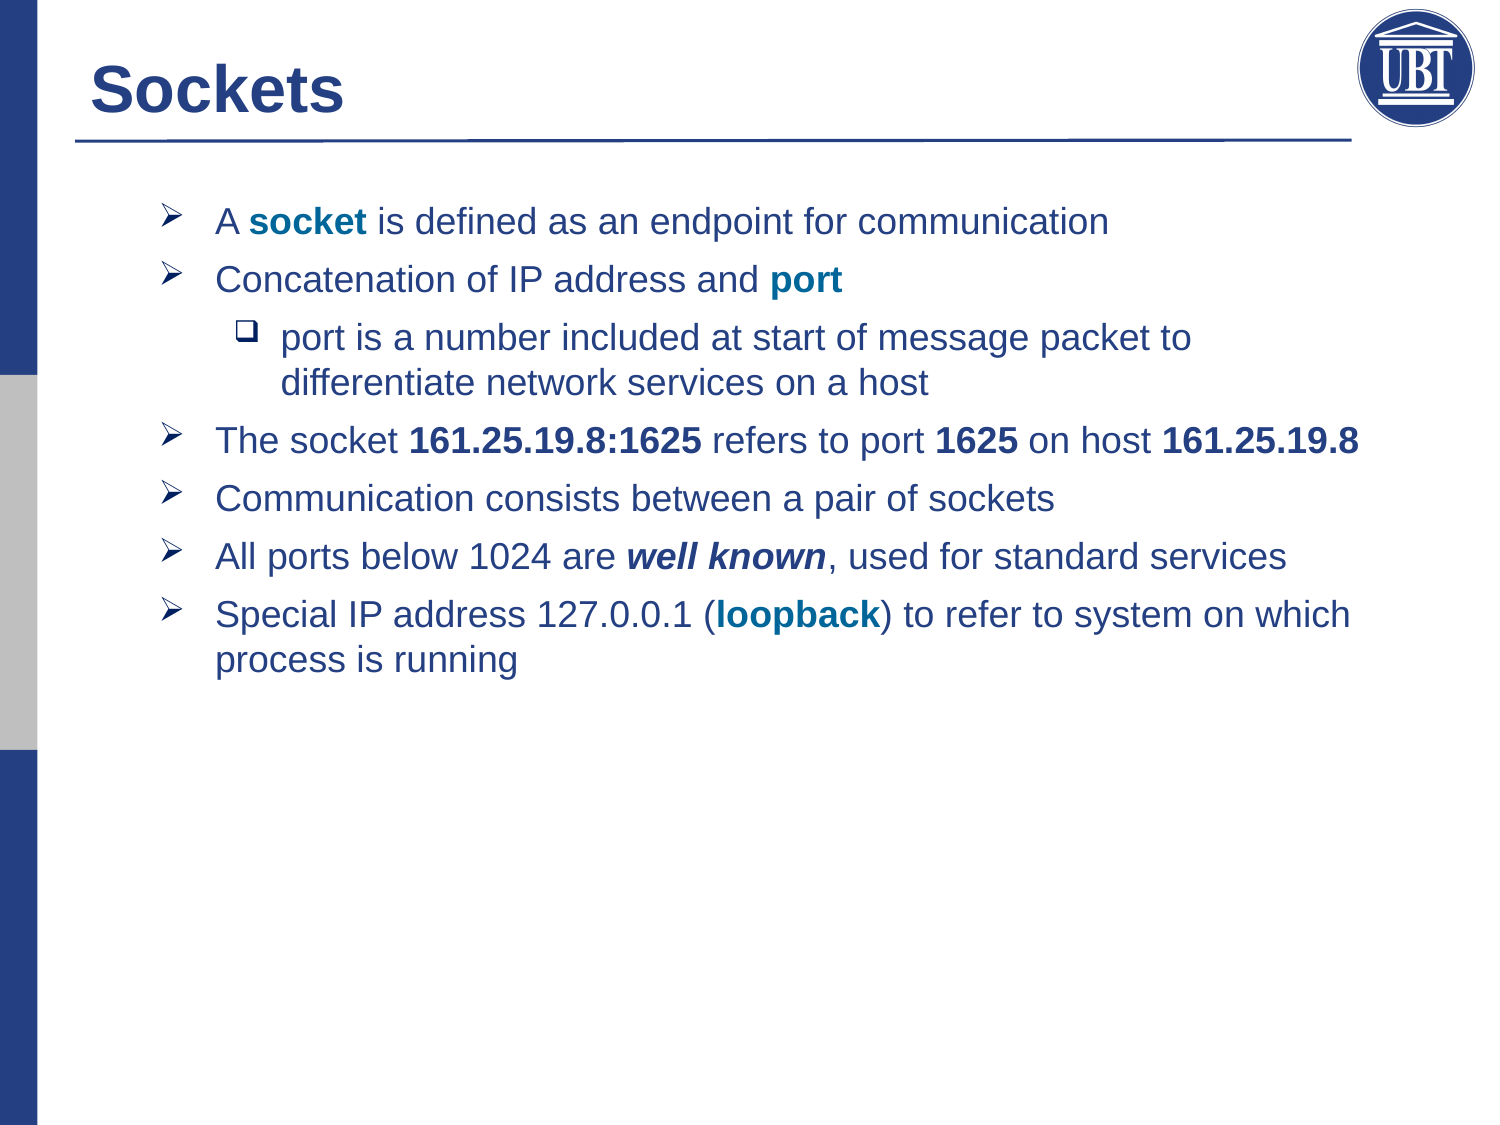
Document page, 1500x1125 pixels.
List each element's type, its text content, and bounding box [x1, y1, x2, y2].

picture [1351, 5, 1481, 136]
list A socket is defined as an endpoint for communication Concatenation of IP address and port port is a number included at start of message packet to differentiate network services on a host The socket 161.25.19.8:1625 refers to port 1625 on host 161.25.19.8 Communication consists between a pair of sockets All ports below 1024 are well known, used for standard services Special IP address 127.0.0.1 (loopback) to refer to system on which process is running [143, 189, 1396, 933]
title Sockets [75, 38, 1425, 134]
